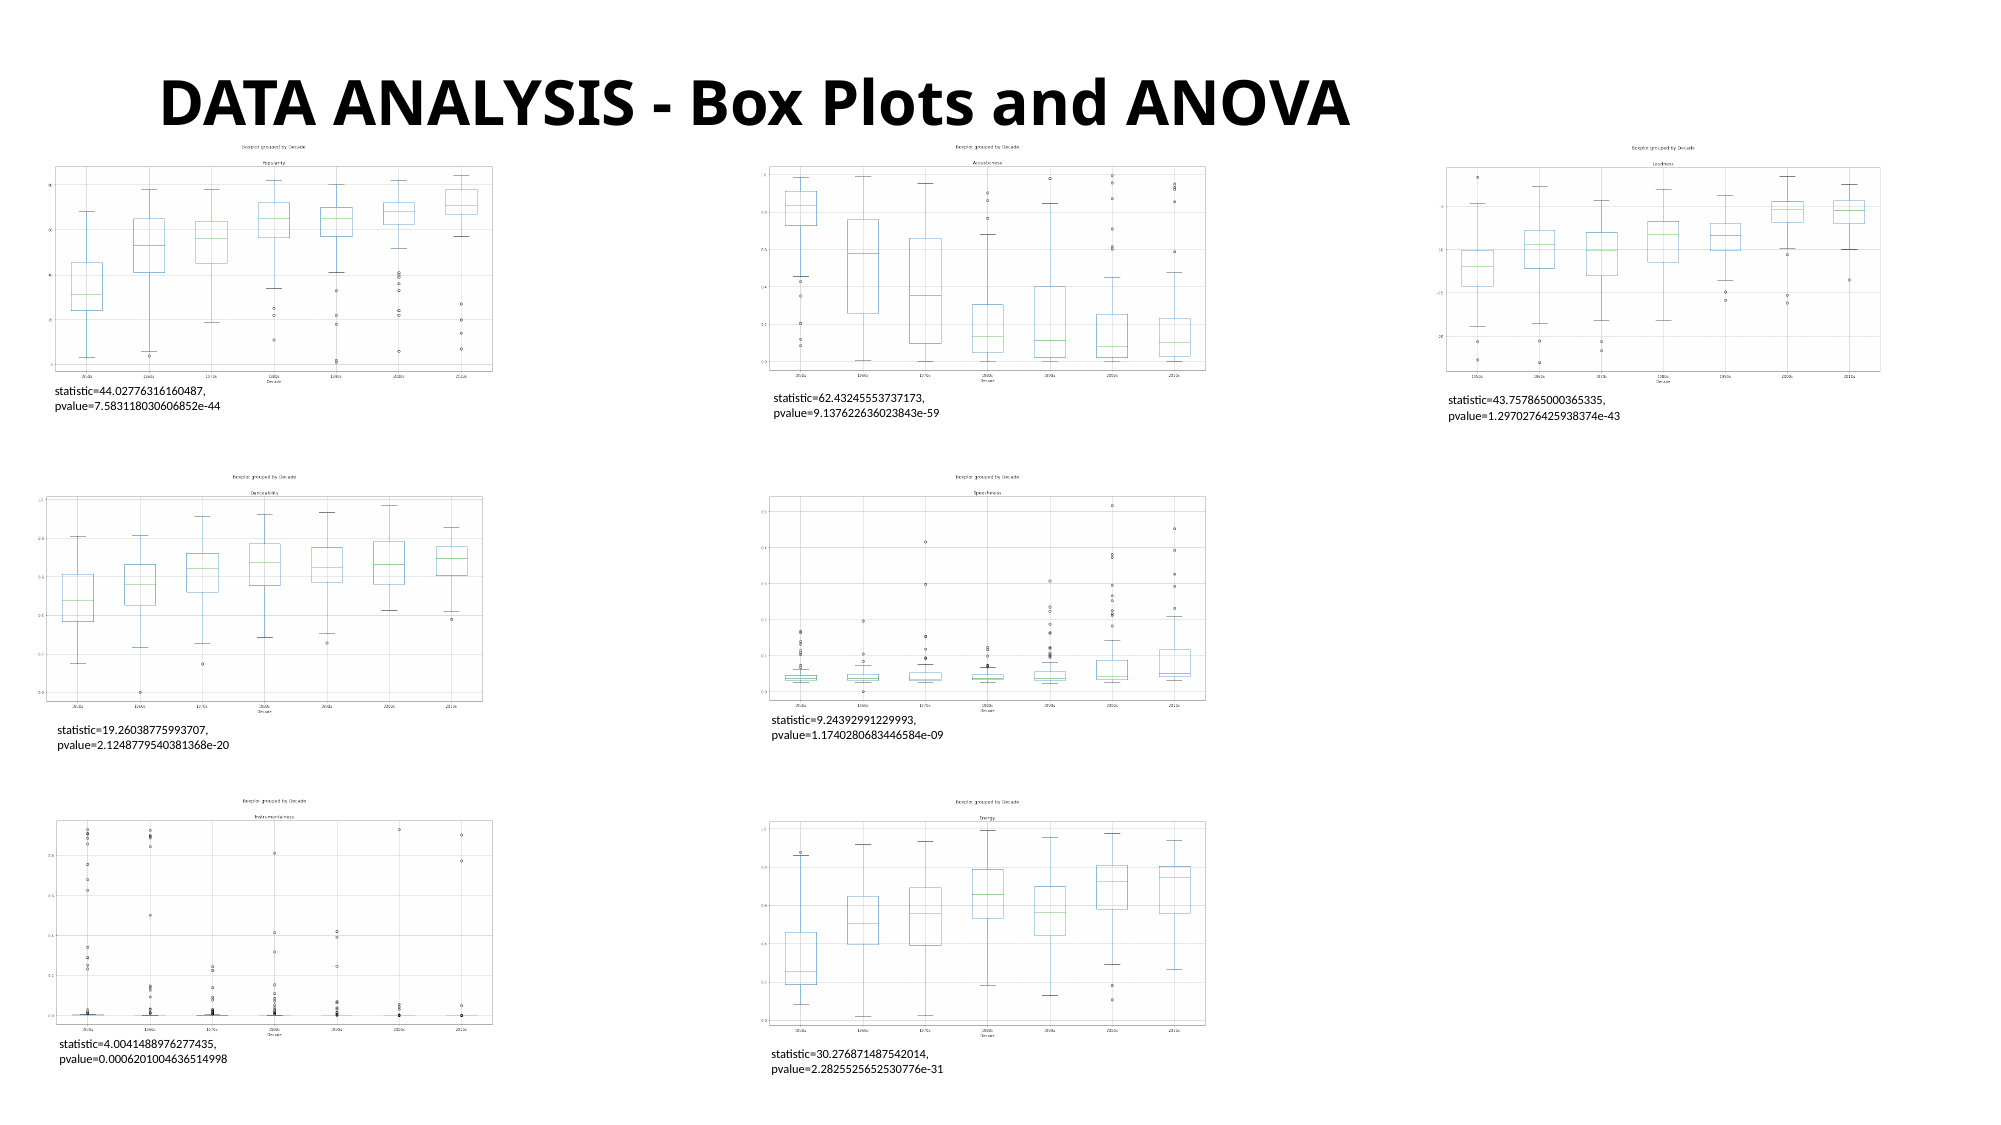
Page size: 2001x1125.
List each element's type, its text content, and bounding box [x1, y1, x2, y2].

picture [35, 472, 486, 716]
picture [1433, 143, 1884, 386]
picture [758, 797, 1209, 1040]
picture [45, 142, 496, 386]
picture [758, 471, 1209, 715]
text_box statistic=19.26038775993707, pvalue=2.1248779540381368e-20 [42, 716, 300, 760]
text_box statistic=4.0041488976277435, pvalue=0.0006201004636514998 [44, 1028, 290, 1074]
picture [758, 142, 1209, 386]
text_box statistic=43.757865000365335, pvalue=1.2970276425938374e-43 [1433, 385, 1953, 430]
text_box statistic=9.24392991229993, pvalue=1.1740280683446584e-09 [756, 704, 1020, 750]
title DATA ANALYSIS - Box Plots and ANOVA [143, 0, 1869, 215]
picture [45, 796, 496, 1039]
text_box statistic=62.43245553737173, pvalue=9.137622636023843e-59 [758, 386, 1098, 428]
text_box statistic=44.02776316160487, pvalue=7.583118030606852e-44 [39, 375, 324, 420]
text_box statistic=30.276871487542014, pvalue=2.2825525652530776e-31 [756, 1038, 1224, 1084]
